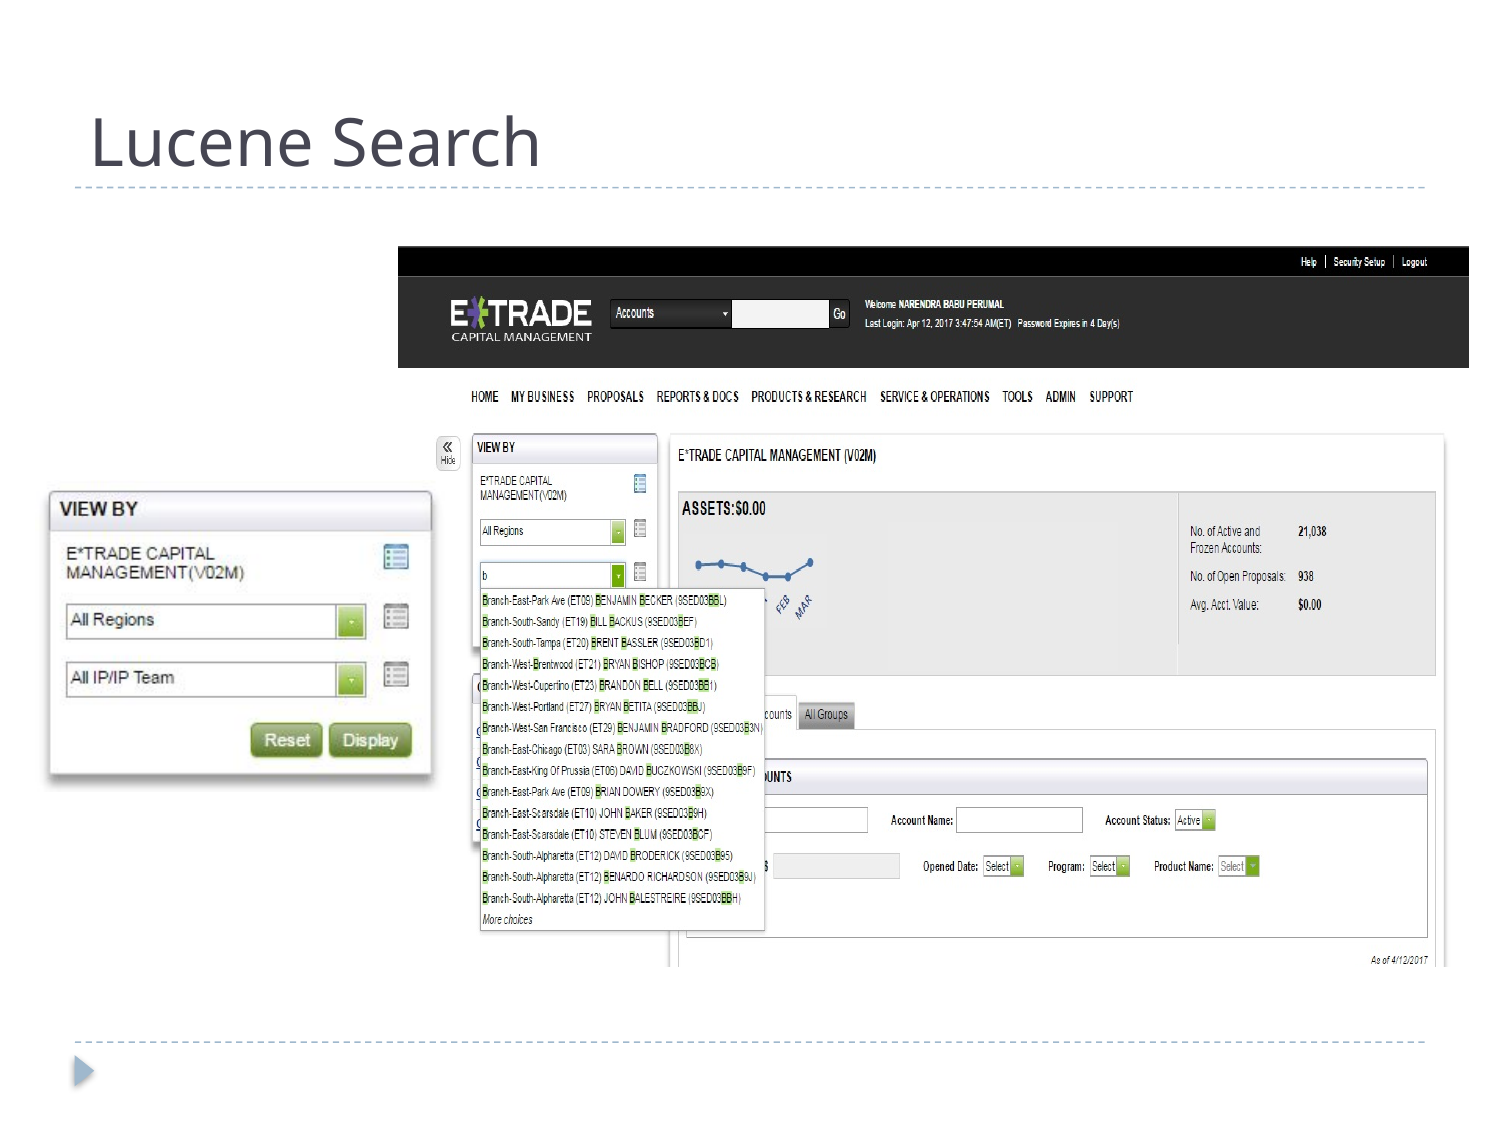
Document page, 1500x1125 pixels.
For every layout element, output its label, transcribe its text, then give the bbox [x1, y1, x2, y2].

title Lucene Search [75, 24, 1425, 188]
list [34, 480, 445, 792]
picture [398, 245, 1469, 967]
